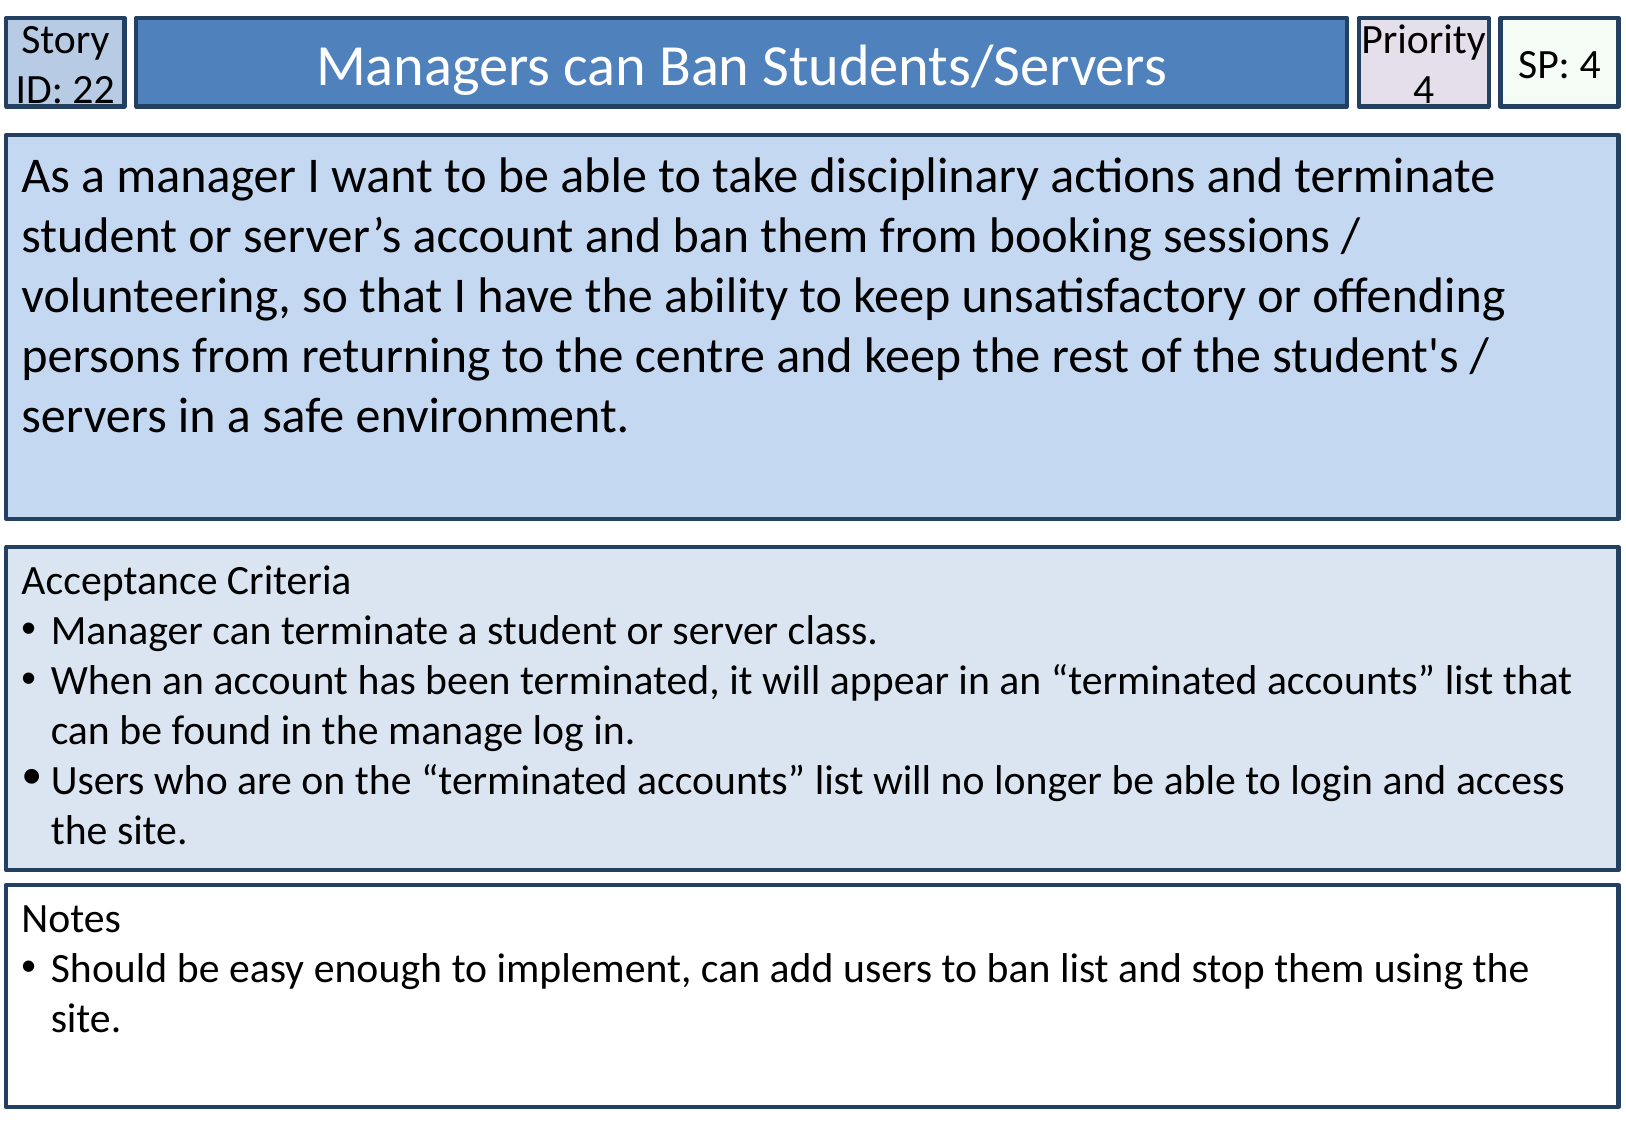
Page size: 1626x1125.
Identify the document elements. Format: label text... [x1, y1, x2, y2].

text_box Managers can Ban Students/Servers [136, 17, 1347, 107]
text_box Notes Should be easy enough to implement, can add users to ban list and stop them using the site. [6, 885, 1619, 1107]
text_box Story ID: 22 [6, 17, 125, 107]
text_box As a manager I want to be able to take disciplinary actions and terminate student or server’s account and ban them from booking sessions / volunteering, so that I have the ability to keep unsatisfactory or offending persons from returning to the centre and keep the rest of the student's / servers in a safe environment. [6, 134, 1619, 519]
text_box SP: 4 [1500, 17, 1619, 107]
text_box Priority 4 [1358, 17, 1489, 107]
text_box Acceptance Criteria Manager can terminate a student or server class. When an account has been terminated, it will appear in an “terminated accounts” list that can be found in the manage log in. Users who are on the “terminated accounts” list will no longer be able to login and access the site. [6, 547, 1619, 871]
